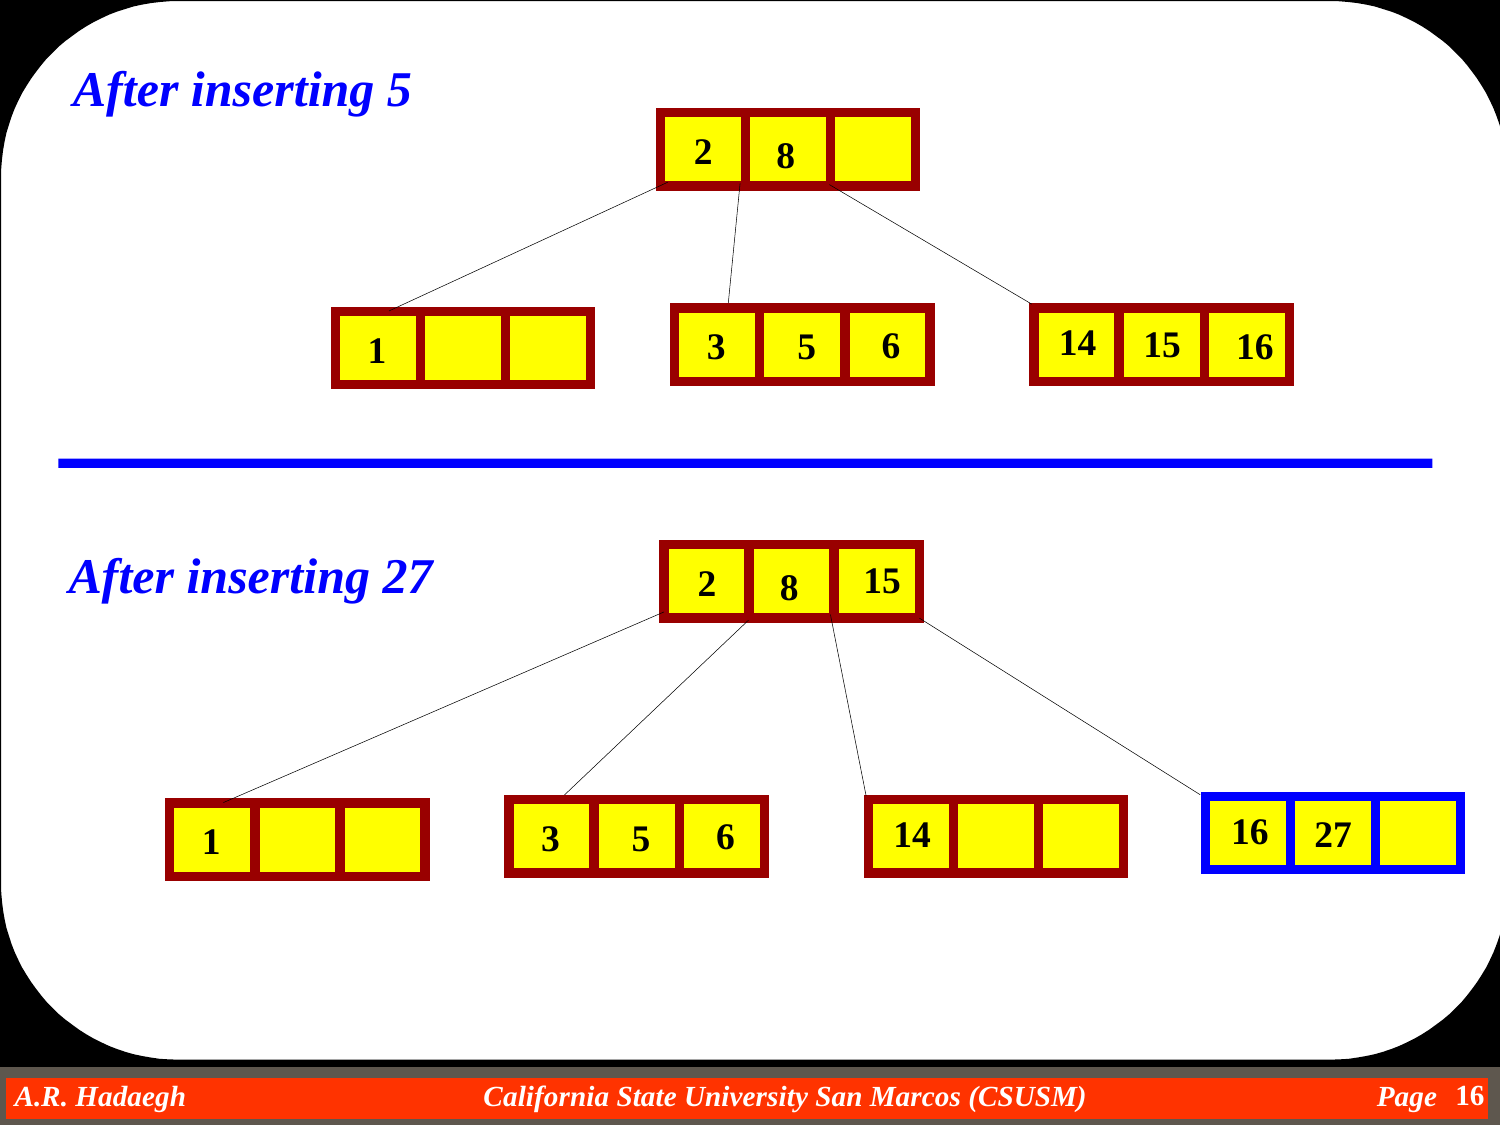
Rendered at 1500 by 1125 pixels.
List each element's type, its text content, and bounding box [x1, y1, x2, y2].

text_box After inserting 5 [58, 49, 428, 125]
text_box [1033, 307, 1290, 382]
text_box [663, 544, 920, 619]
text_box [169, 802, 426, 877]
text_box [1205, 796, 1461, 870]
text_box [868, 799, 1124, 874]
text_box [674, 307, 931, 382]
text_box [660, 112, 916, 187]
slide_number 16 [1387, 1068, 1500, 1125]
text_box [508, 799, 765, 874]
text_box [335, 311, 591, 386]
text_box After inserting 27 [53, 536, 448, 612]
